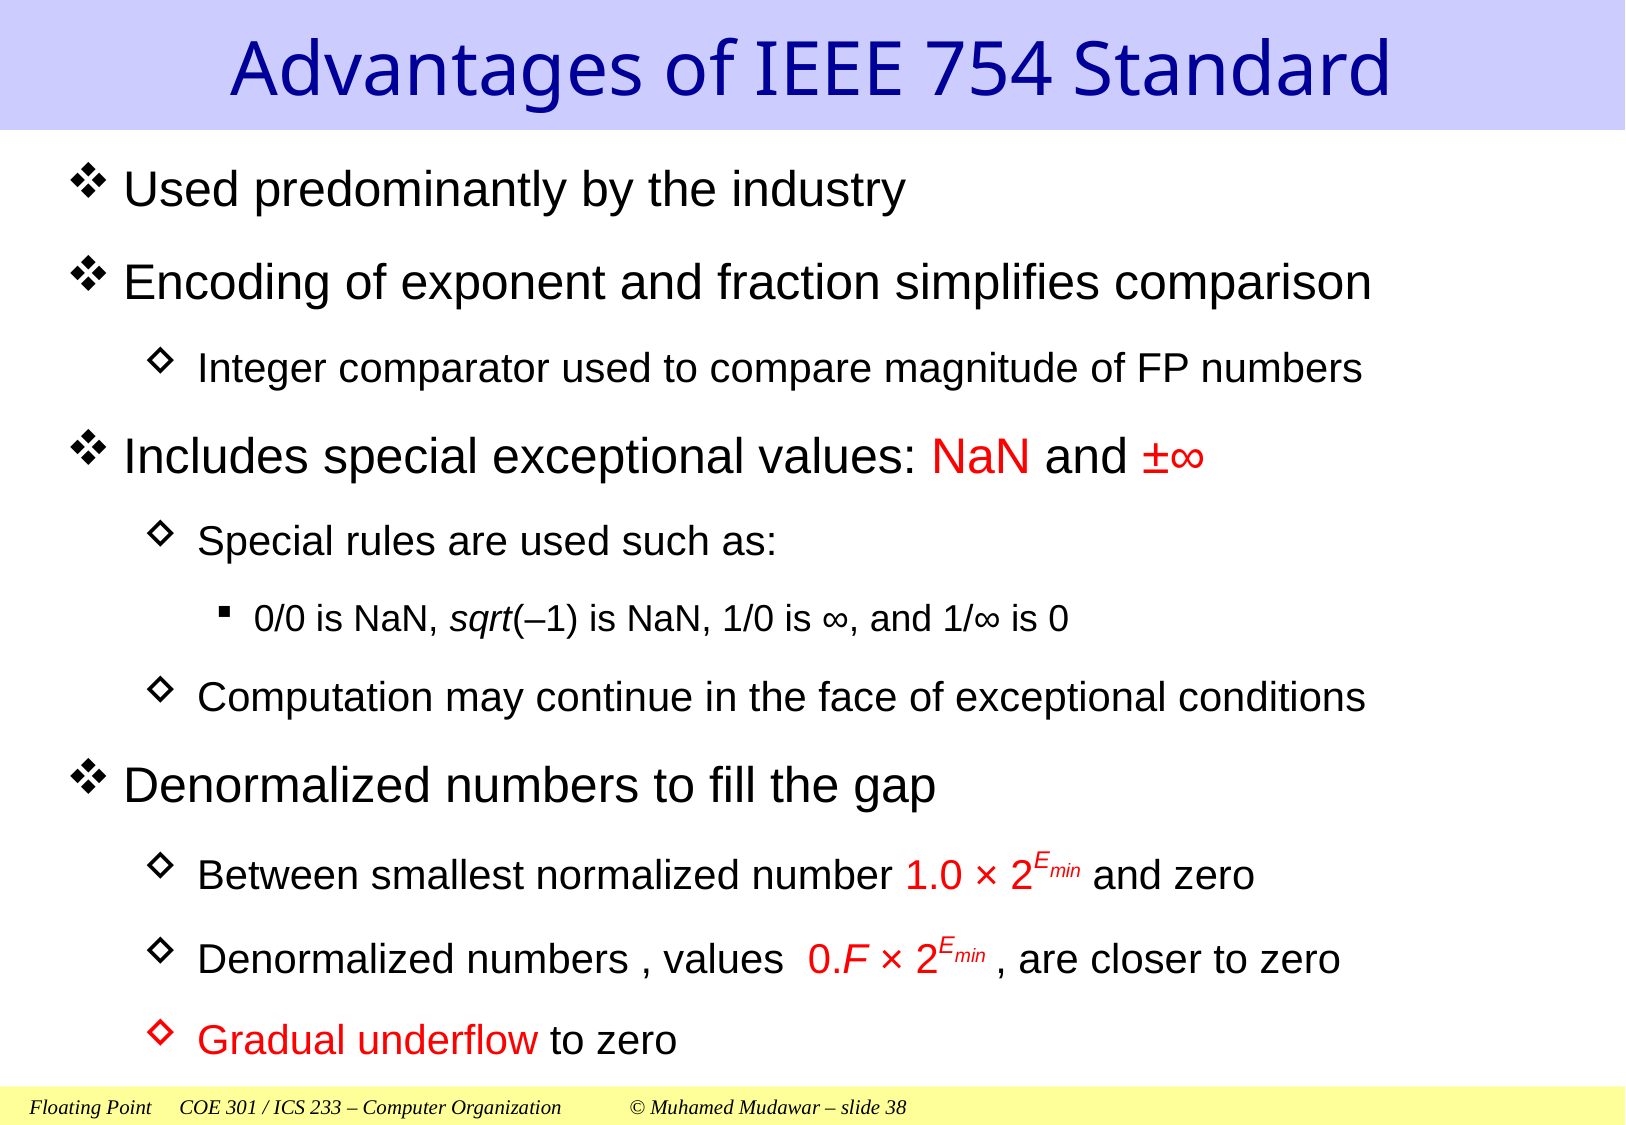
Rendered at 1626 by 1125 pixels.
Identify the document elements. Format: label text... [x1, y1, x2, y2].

title Advantages of IEEE 754 Standard [0, 0, 1625, 130]
list Used predominantly by the industry Encoding of exponent and fraction simplifies comparison Integer comparator used to compare magnitude of FP numbers Includes special exceptional values: NaN and ±∞ Special rules are used such as: 0/0 is NaN, sqrt(–1) is NaN, 1/0 is ∞, and 1/∞ is 0 Computation may continue in the face of exceptional conditions Denormalized numbers to fill the gap Between smallest normalized number 1.0 × 2Emin and zero Denormalized numbers , values 0.F × 2Emin , are closer to zero Gradual underflow to zero [51, 137, 1587, 1077]
